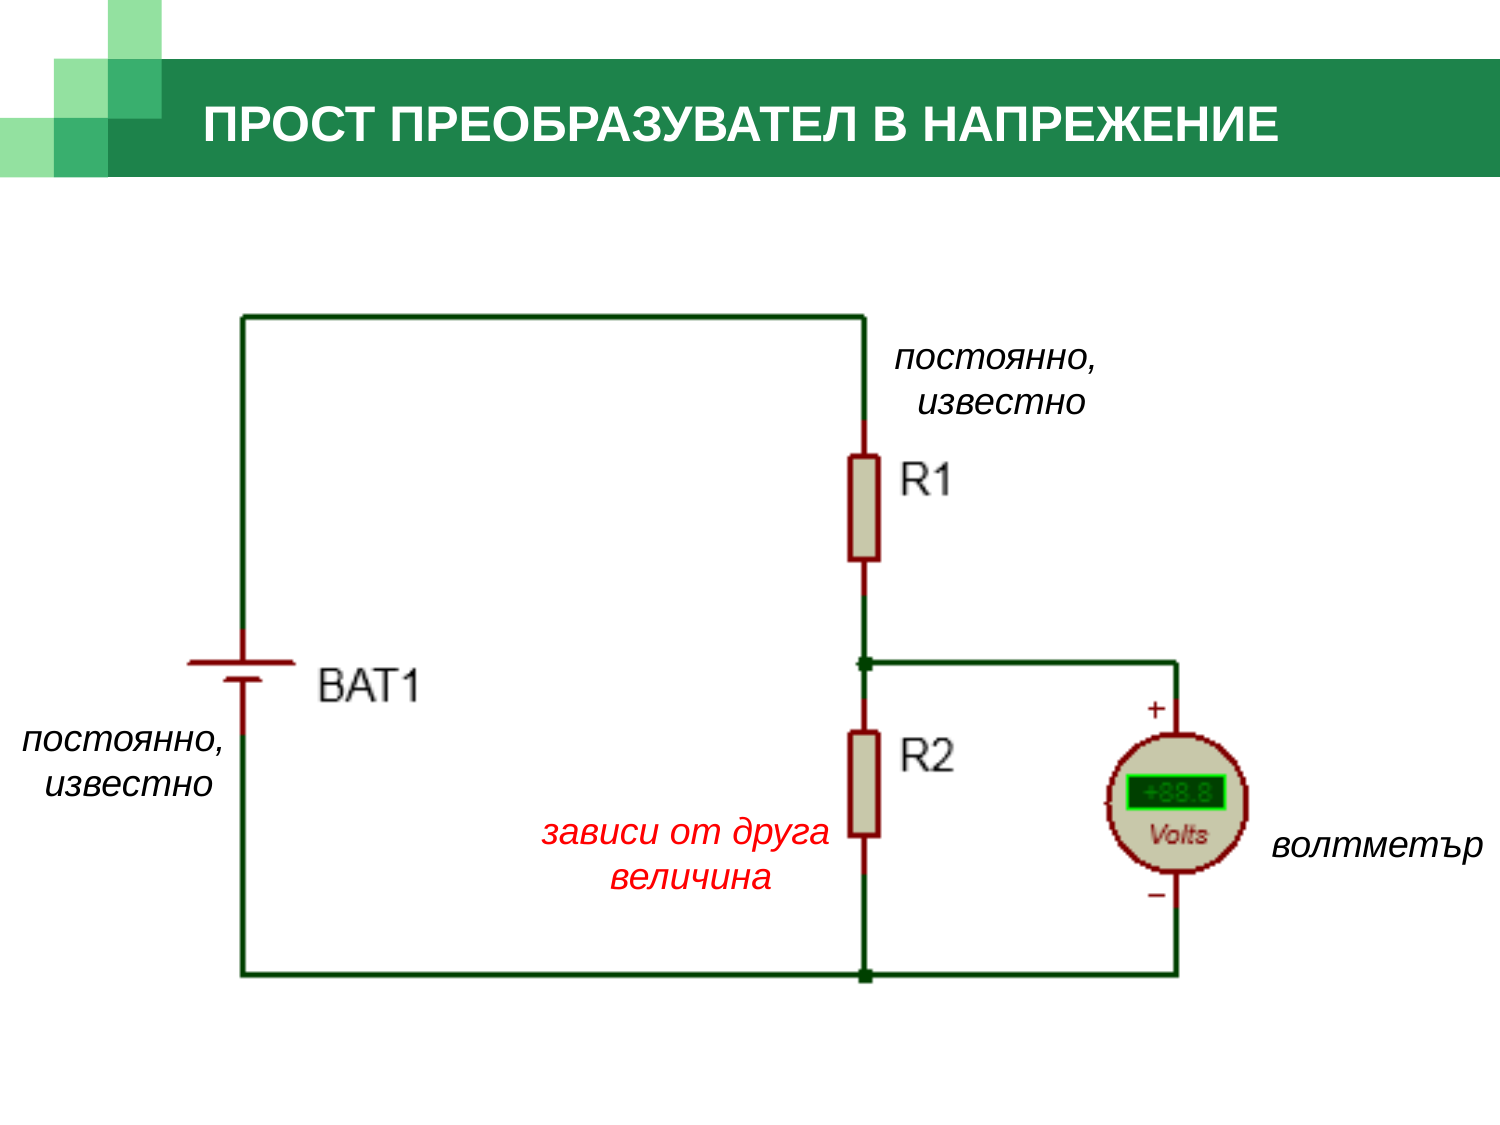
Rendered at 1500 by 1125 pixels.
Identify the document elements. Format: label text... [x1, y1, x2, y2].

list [174, 262, 1322, 1051]
text_box волтметър [1326, 812, 1499, 873]
title ПРОСТ ПРЕОБРАЗУВАТЕЛ В НАПРЕЖЕНИЕ [187, 87, 1401, 156]
text_box постоянно, известно [7, 706, 169, 812]
